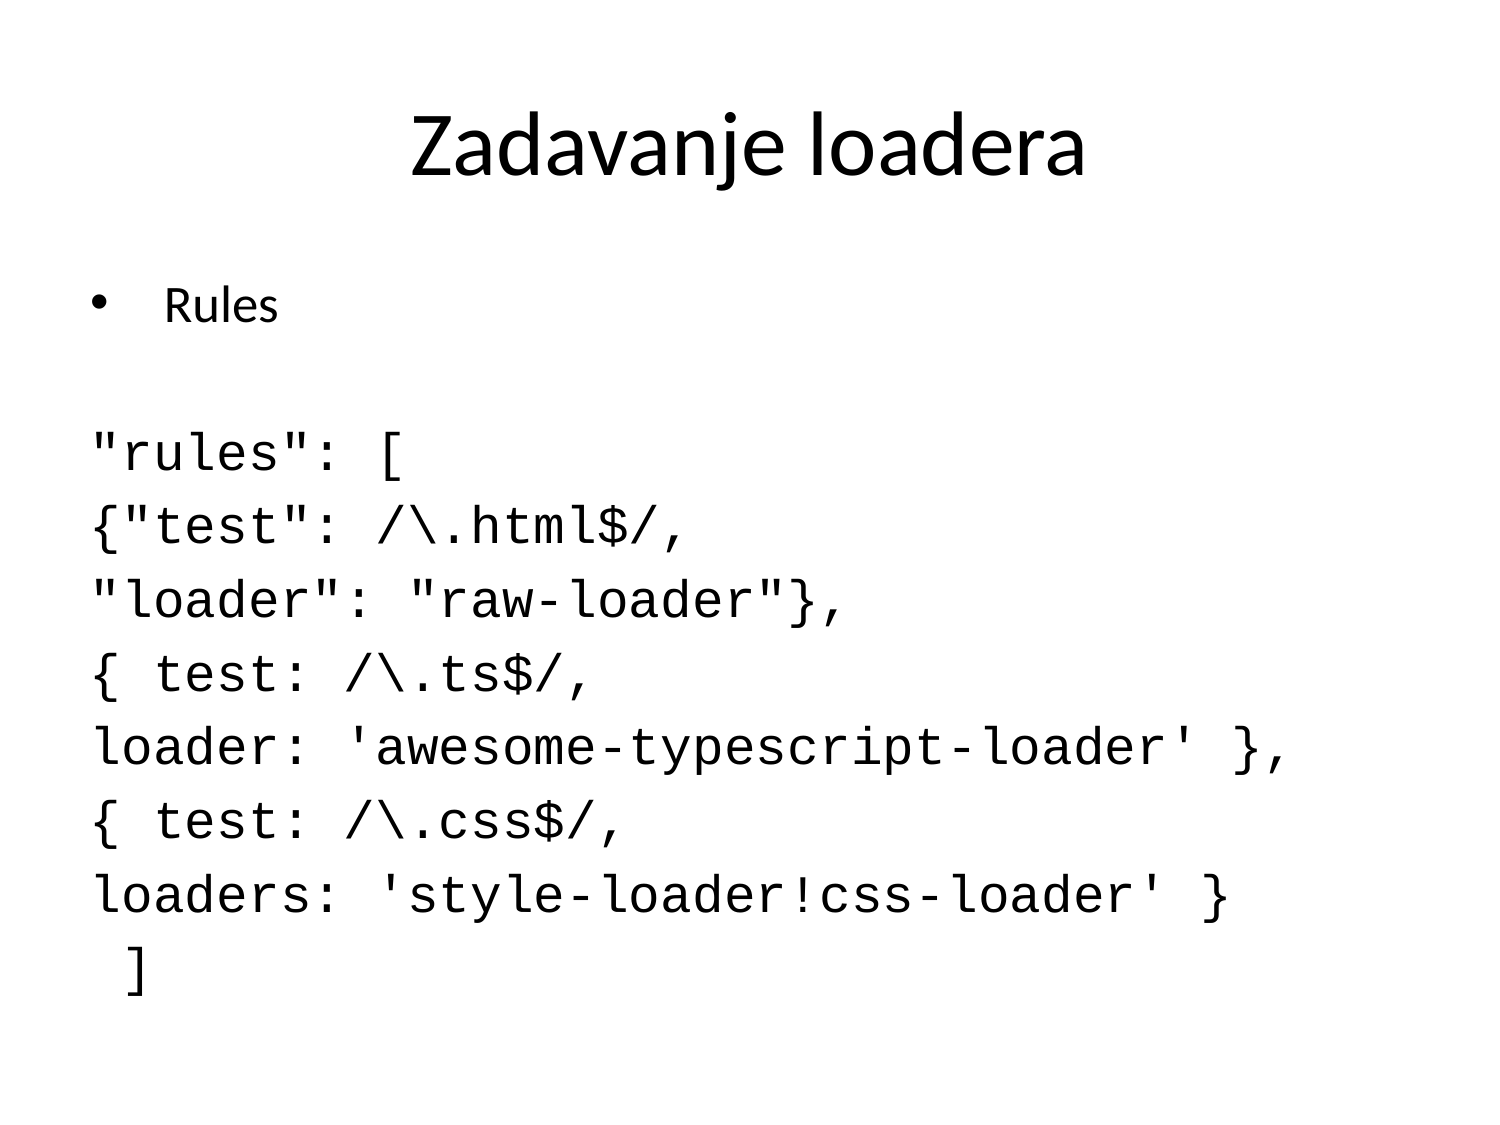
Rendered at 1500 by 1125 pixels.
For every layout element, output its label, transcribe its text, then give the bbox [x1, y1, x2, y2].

text_box Rules "rules": [ {"test": /\.html$/, "loader": "raw-loader"}, { test: /\.ts$/, loader: 'awesome-typescript-loader' }, { test: /\.css$/, loaders: 'style-loader!css-loader' } ] [75, 262, 1425, 1005]
text_box Zadavanje loadera [75, 45, 1425, 233]
